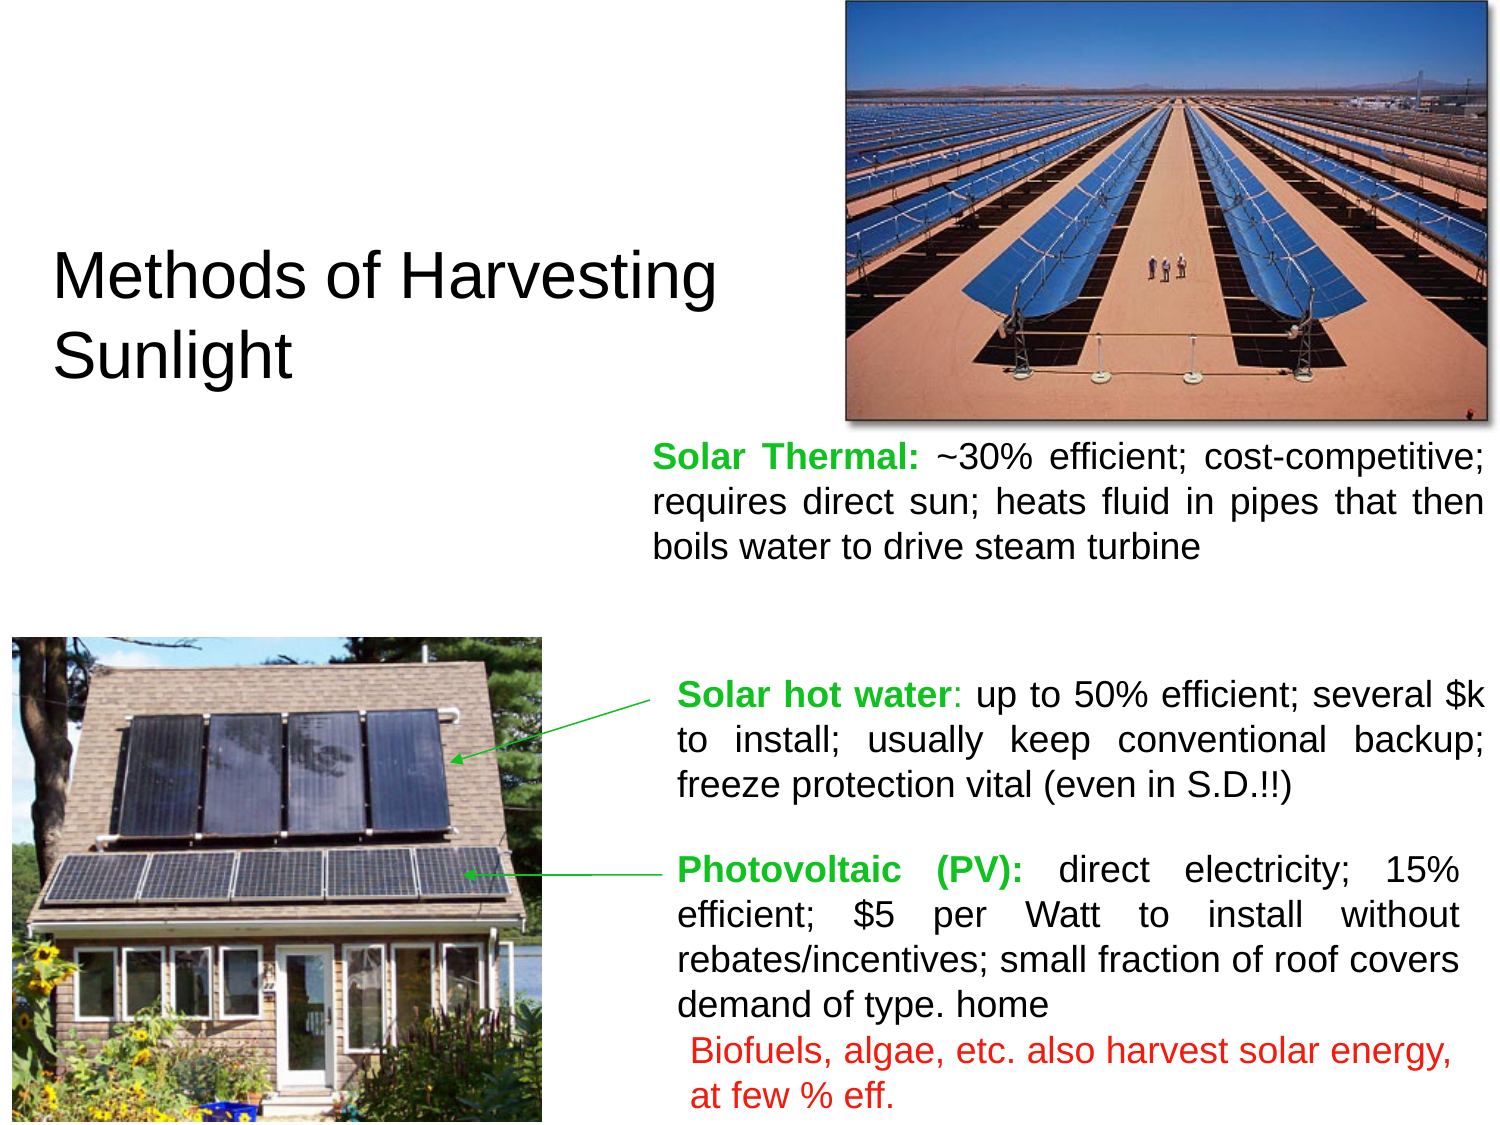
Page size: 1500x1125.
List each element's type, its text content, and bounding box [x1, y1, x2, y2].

text_box Methods of Harvesting Sunlight [37, 224, 738, 400]
text_box Biofuels, algae, etc. also harvest solar energy, at few % eff. [674, 1018, 1500, 1124]
picture [843, 0, 1500, 433]
text_box Solar hot water: up to 50% efficient; several $k to install; usually keep conventional backup; freeze protection vital (even in S.D.!!) [662, 662, 1500, 813]
text_box Photovoltaic (PV): direct electricity; 15% efficient; $5 per Watt to install without rebates/incentives; small fraction of roof covers demand of type. home [662, 837, 1475, 1032]
text_box Solar Thermal: ~30% efficient; cost-competitive; requires direct sun; heats fluid in pipes that then boils water to drive steam turbine [637, 424, 1500, 575]
picture [12, 637, 543, 1122]
